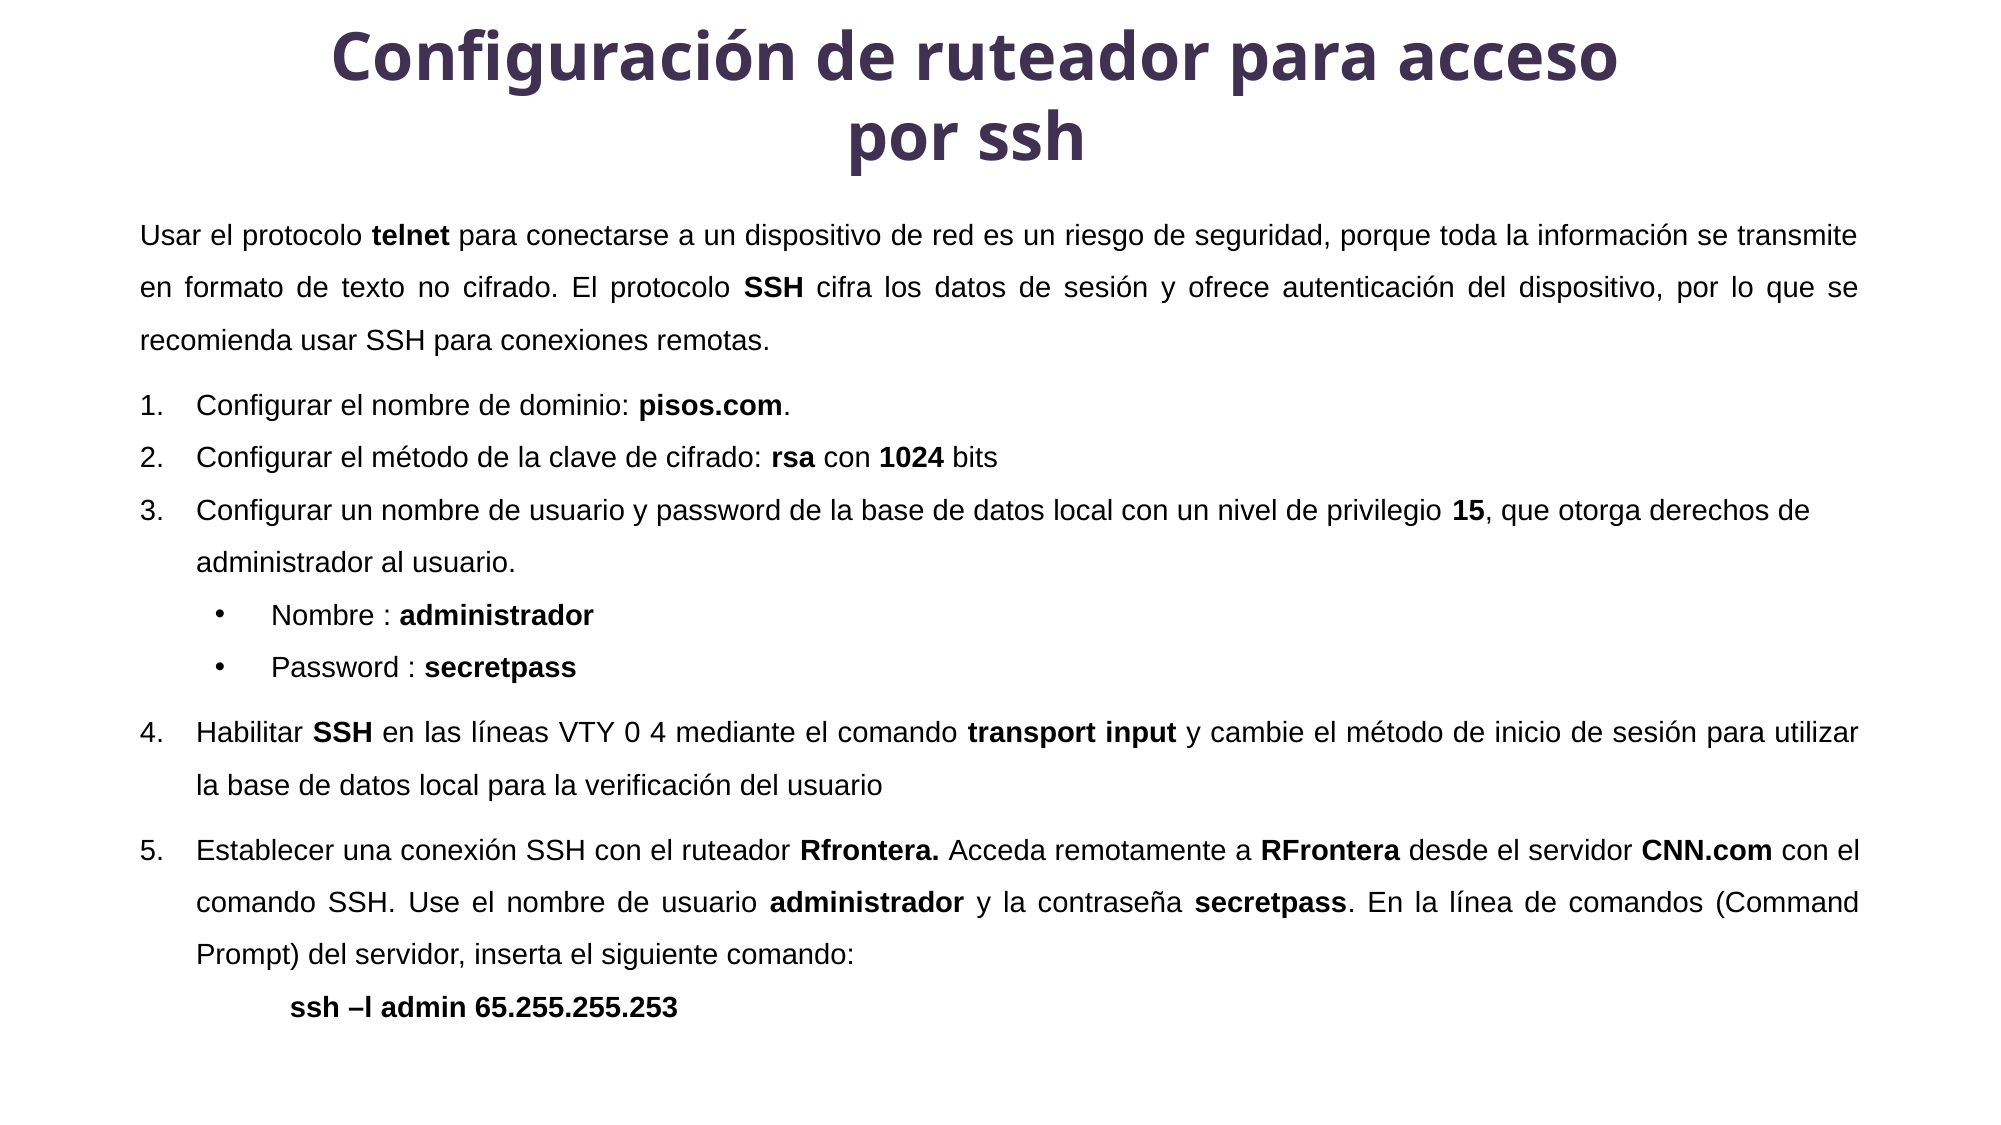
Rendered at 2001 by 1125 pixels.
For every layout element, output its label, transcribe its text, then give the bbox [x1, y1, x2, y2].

text_box Usar el protocolo telnet para conectarse a un dispositivo de red es un riesgo de seguridad, porque toda la información se transmite en formato de texto no cifrado. El protocolo SSH cifra los datos de sesión y ofrece autenticación del dispositivo, por lo que se recomienda usar SSH para conexiones remotas. Configurar el nombre de dominio: pisos.com. Configurar el método de la clave de cifrado: rsa con 1024 bits Configurar un nombre de usuario y password de la base de datos local con un nivel de privilegio 15, que otorga derechos de administrador al usuario. Nombre : administrador Password : secretpass Habilitar SSH en las líneas VTY 0 4 mediante el comando transport input y cambie el método de inicio de sesión para utilizar la base de datos local para la verificación del usuario Establecer una conexión SSH con el ruteador Rfrontera. Acceda remotamente a RFrontera desde el servidor CNN.com con el comando SSH. Use el nombre de usuario administrador y la contraseña secretpass. En la línea de comandos (Command Prompt) del servidor, inserta el siguiente comando: ssh –l admin 65.255.255.253 [125, 191, 1875, 1031]
text_box Configuración de ruteador para acceso por ssh [237, 0, 1697, 188]
